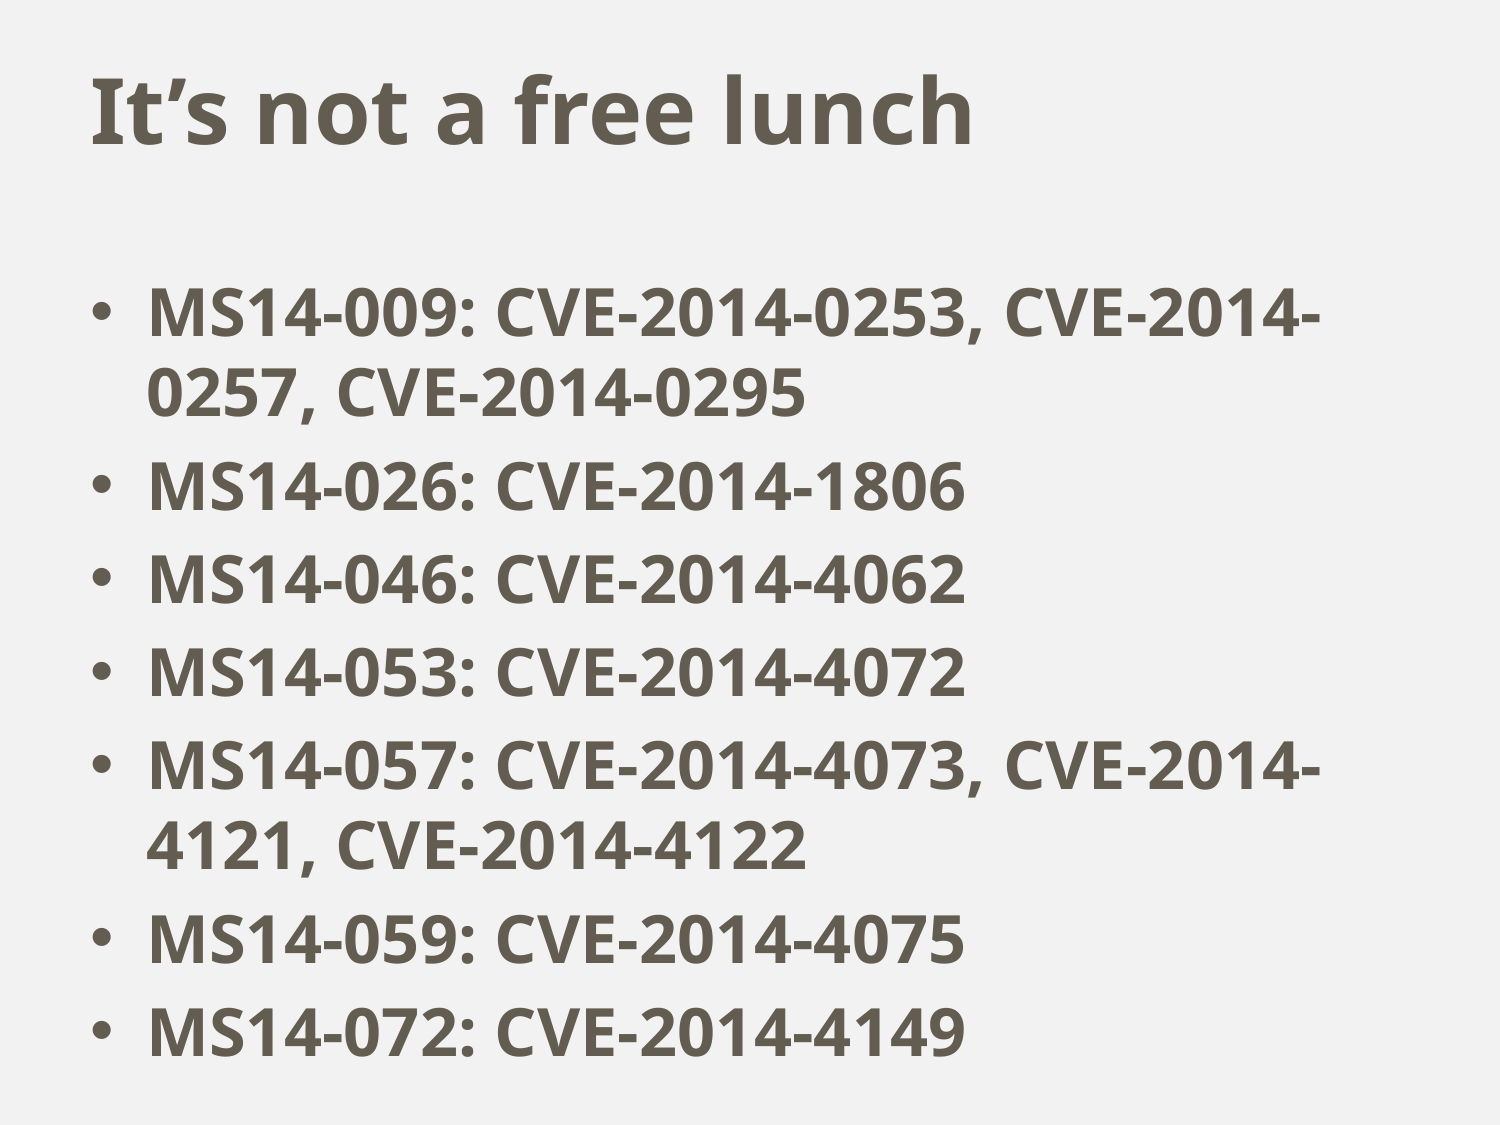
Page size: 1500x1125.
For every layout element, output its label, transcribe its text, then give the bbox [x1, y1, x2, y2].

list MS14-009: CVE-2014-0253, CVE-2014-0257, CVE-2014-0295 MS14-026: CVE-2014-1806 MS14-046: CVE-2014-4062 MS14-053: CVE-2014-4072 MS14-057: CVE-2014-4073, CVE-2014-4121, CVE-2014-4122 MS14-059: CVE-2014-4075 MS14-072: CVE-2014-4149 [75, 262, 1425, 908]
title It’s not a free lunch [75, 45, 1425, 233]
